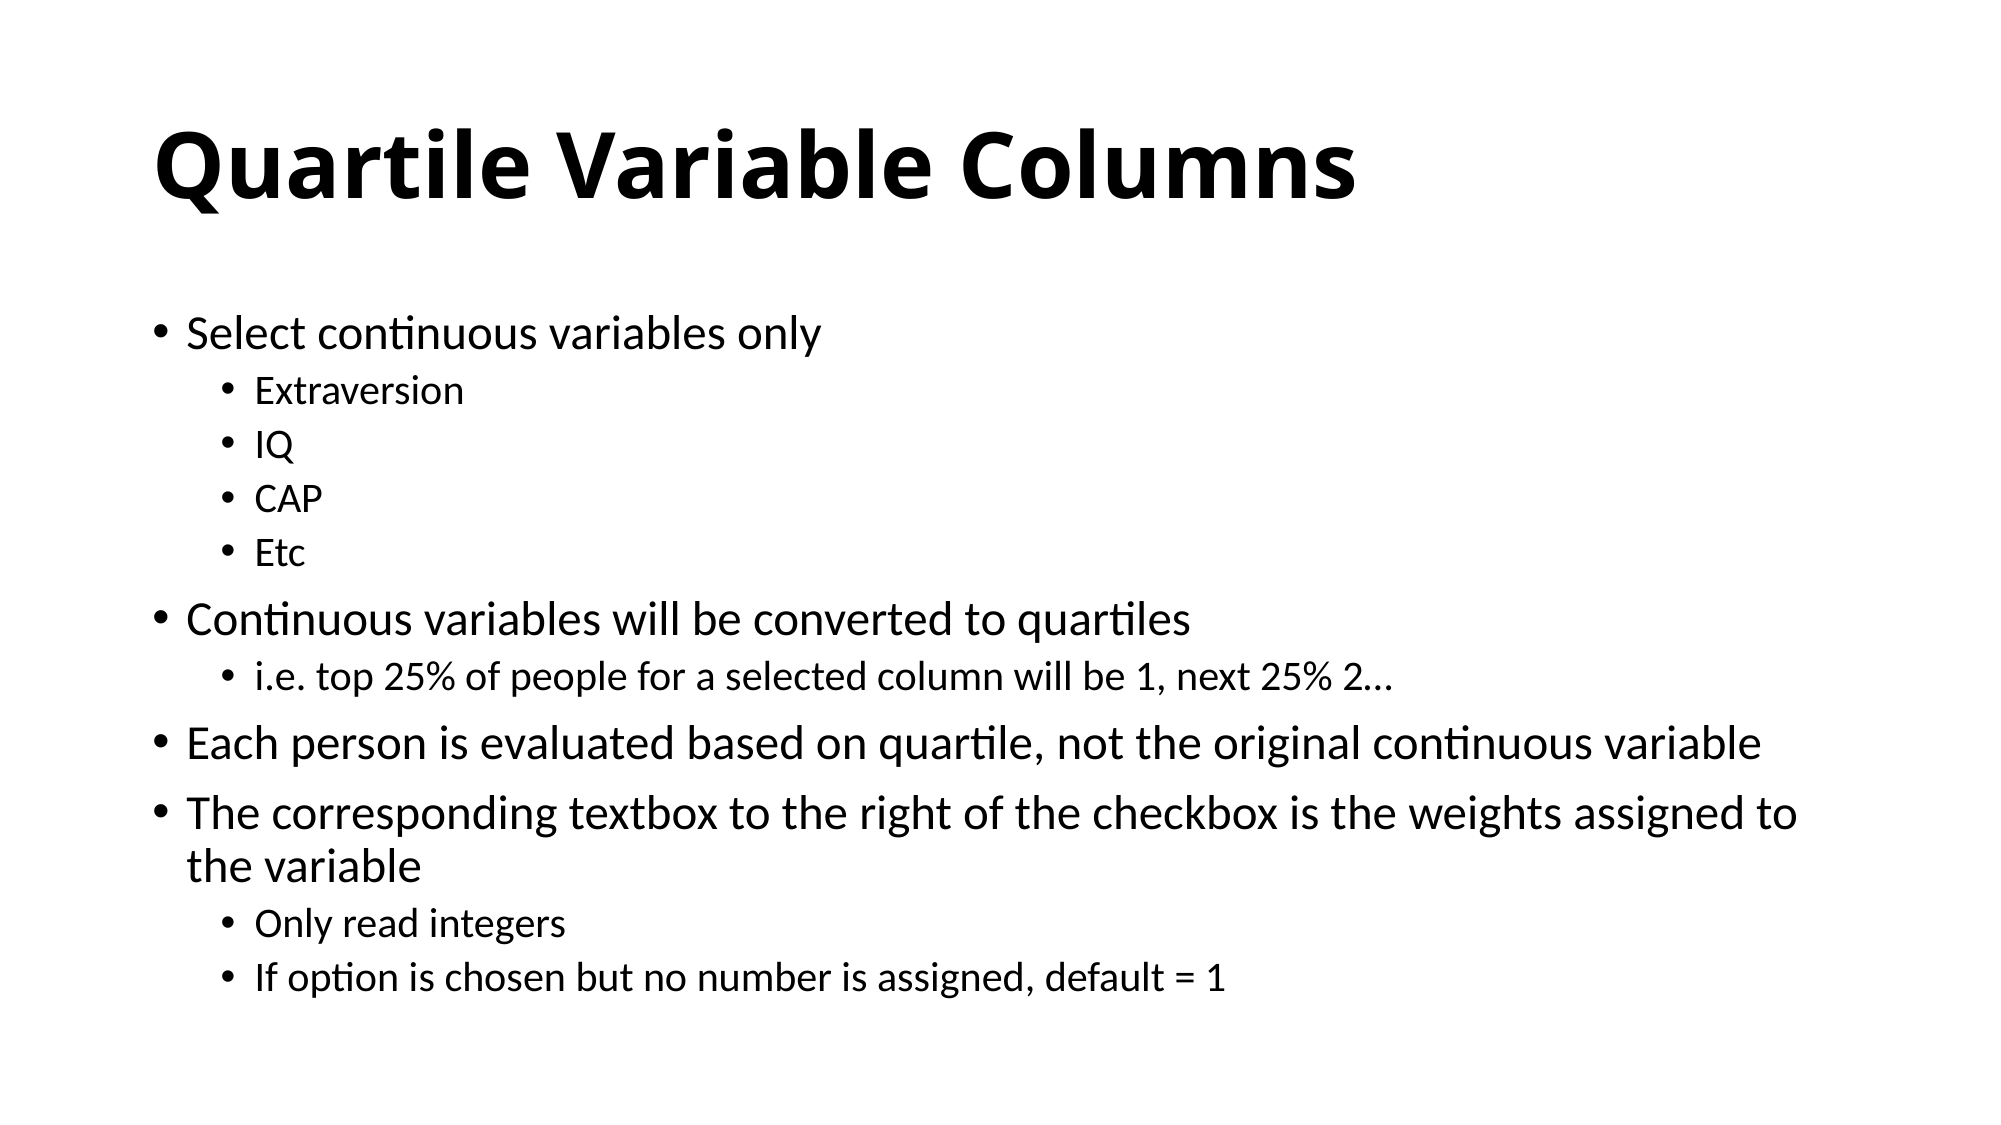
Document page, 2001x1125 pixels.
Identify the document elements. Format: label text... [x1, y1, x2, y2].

title Quartile Variable Columns [137, 59, 1863, 278]
list Select continuous variables only Extraversion IQ CAP Etc Continuous variables will be converted to quartiles i.e. top 25% of people for a selected column will be 1, next 25% 2… Each person is evaluated based on quartile, not the original continuous variable The corresponding textbox to the right of the checkbox is the weights assigned to the variable Only read integers If option is chosen but no number is assigned, default = 1 [137, 299, 1863, 1014]
